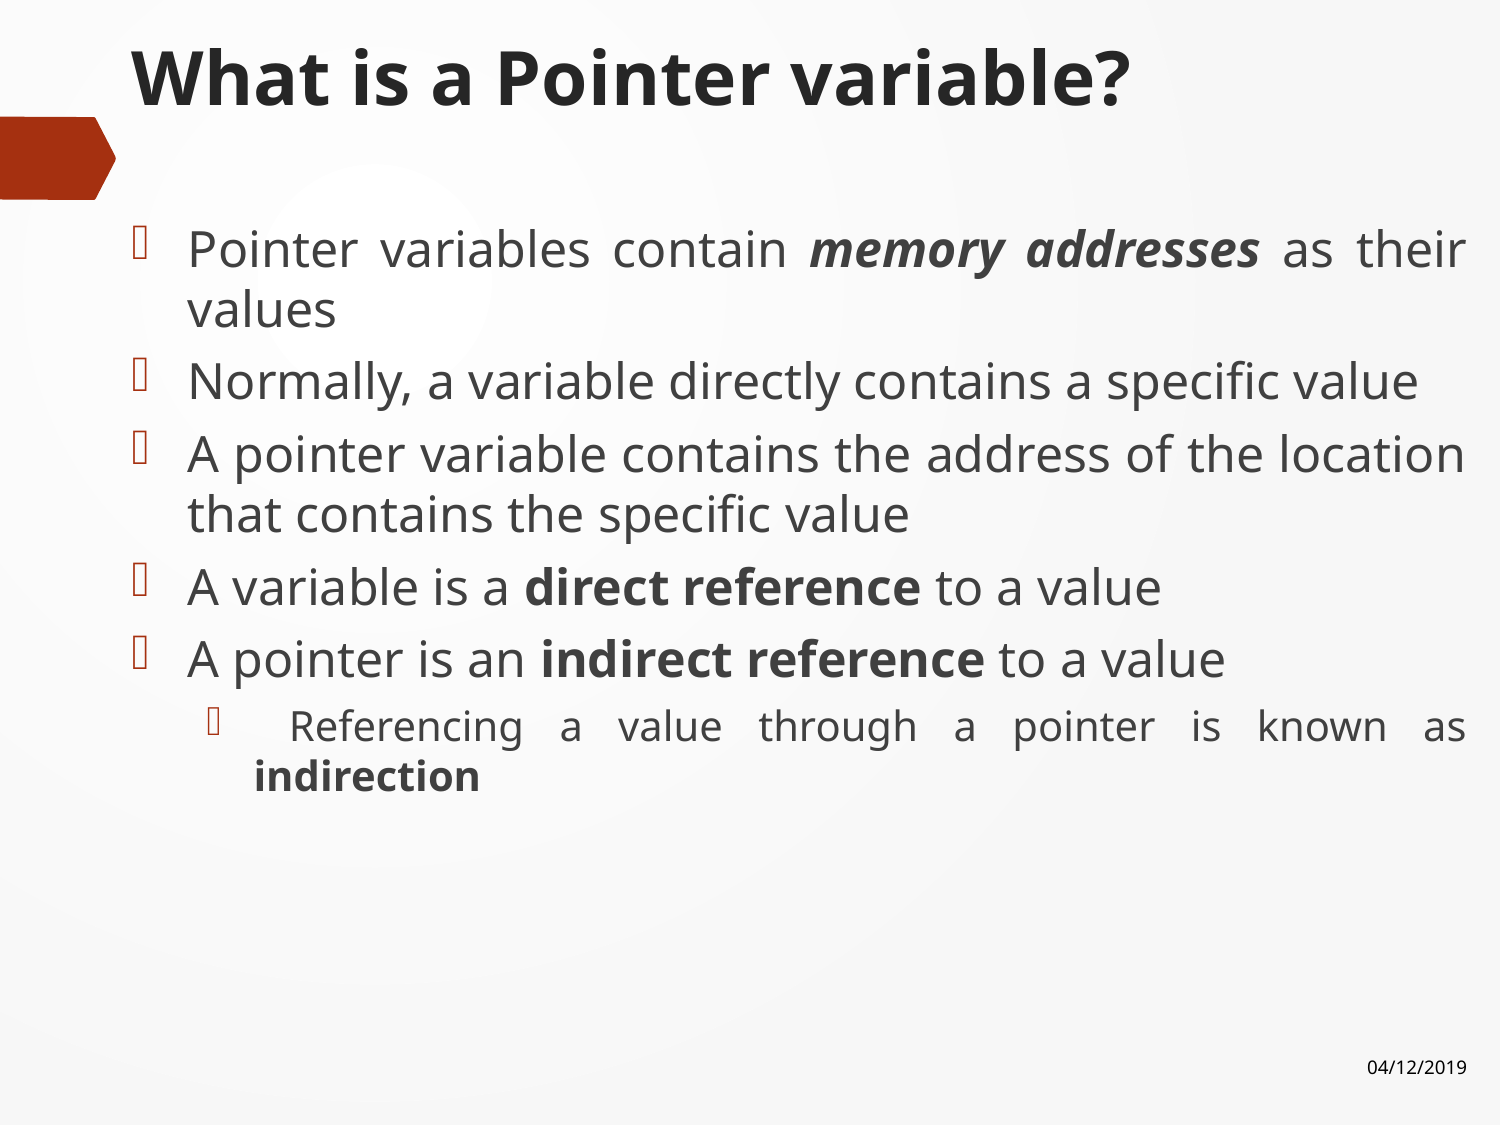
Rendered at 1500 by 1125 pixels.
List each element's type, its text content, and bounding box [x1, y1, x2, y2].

list Pointer variables contain memory addresses as their values Normally, a variable directly contains a specific value A pointer variable contains the address of the location that contains the specific value A variable is a direct reference to a value A pointer is an indirect reference to a value Referencing a value through a pointer is known as indirection [116, 210, 1483, 1029]
title What is a Pointer variable? [116, 23, 1483, 158]
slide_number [1260, 1037, 1483, 1098]
